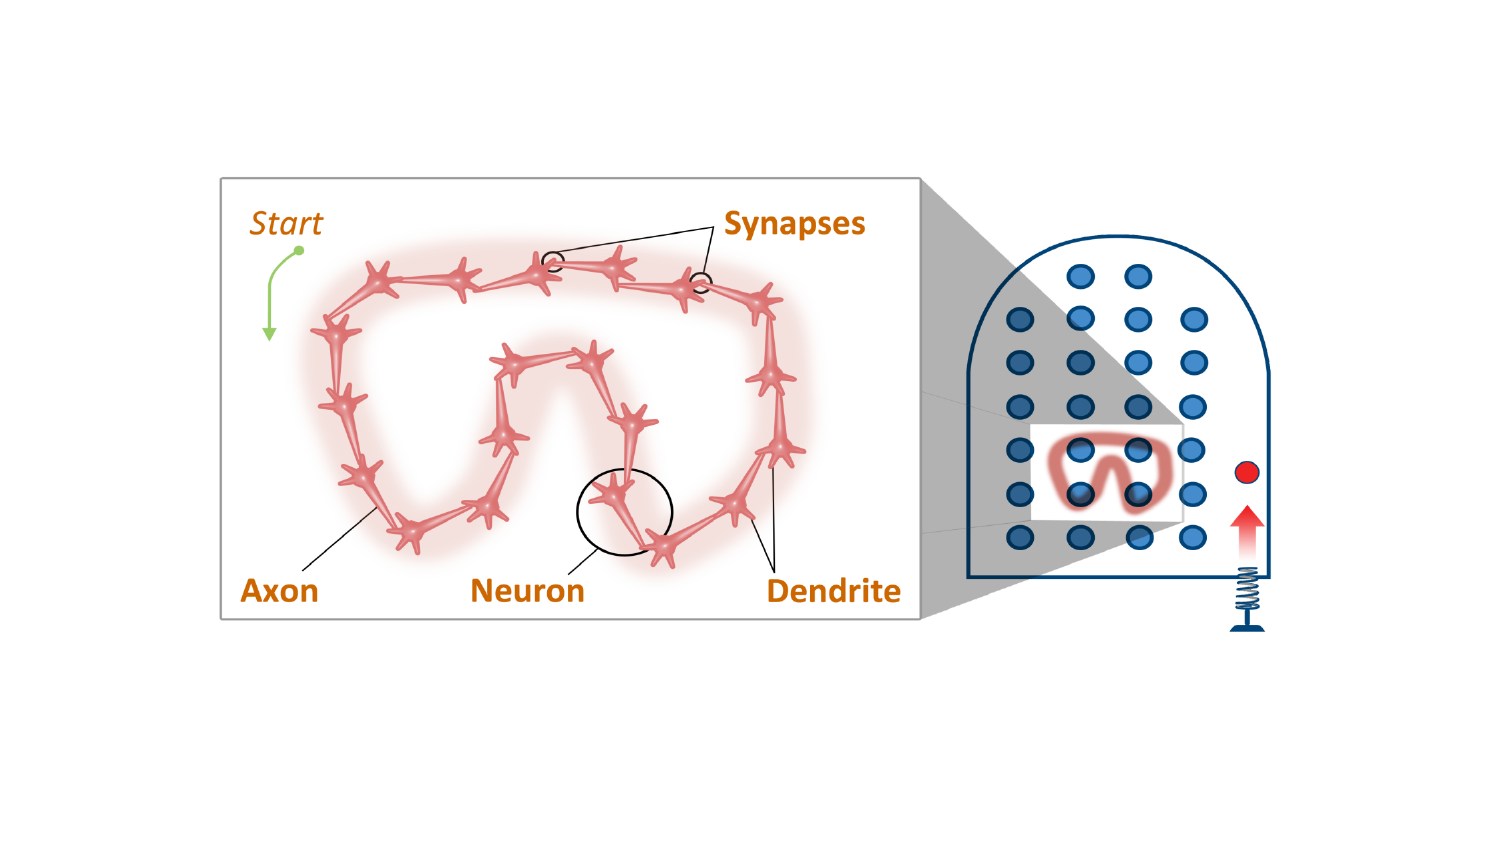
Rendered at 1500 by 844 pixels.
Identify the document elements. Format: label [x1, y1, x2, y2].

list [187, 146, 1301, 666]
